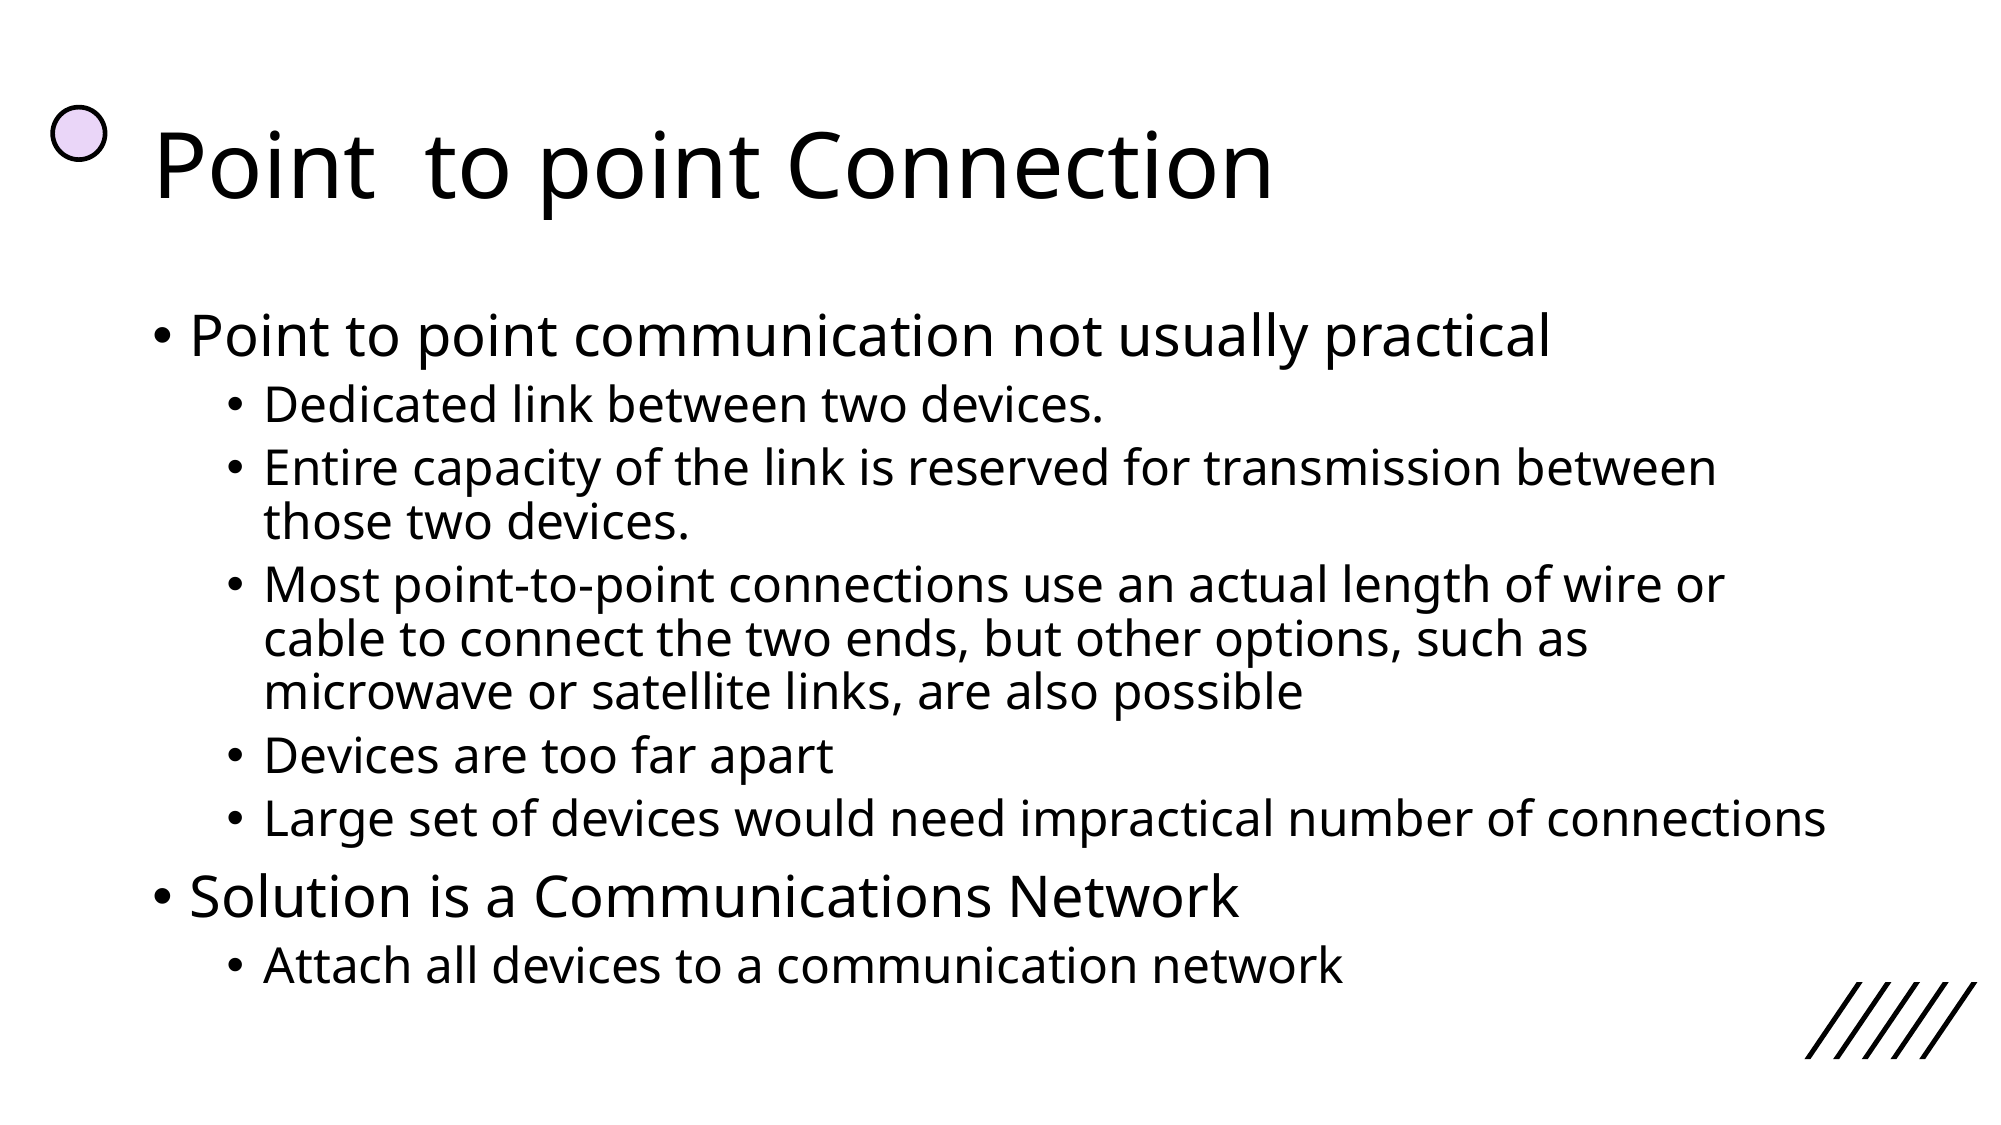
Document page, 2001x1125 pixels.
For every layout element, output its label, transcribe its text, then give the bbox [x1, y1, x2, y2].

title Point to point Connection [137, 59, 1863, 278]
list Point to point communication not usually practical Dedicated link between two devices. Entire capacity of the link is reserved for transmission between those two devices. Most point-to-point connections use an actual length of wire or cable to connect the two ends, but other options, such as microwave or satellite links, are also possible Devices are too far apart Large set of devices would need impractical number of connections Solution is a Communications Network Attach all devices to a communication network [137, 299, 1863, 1014]
